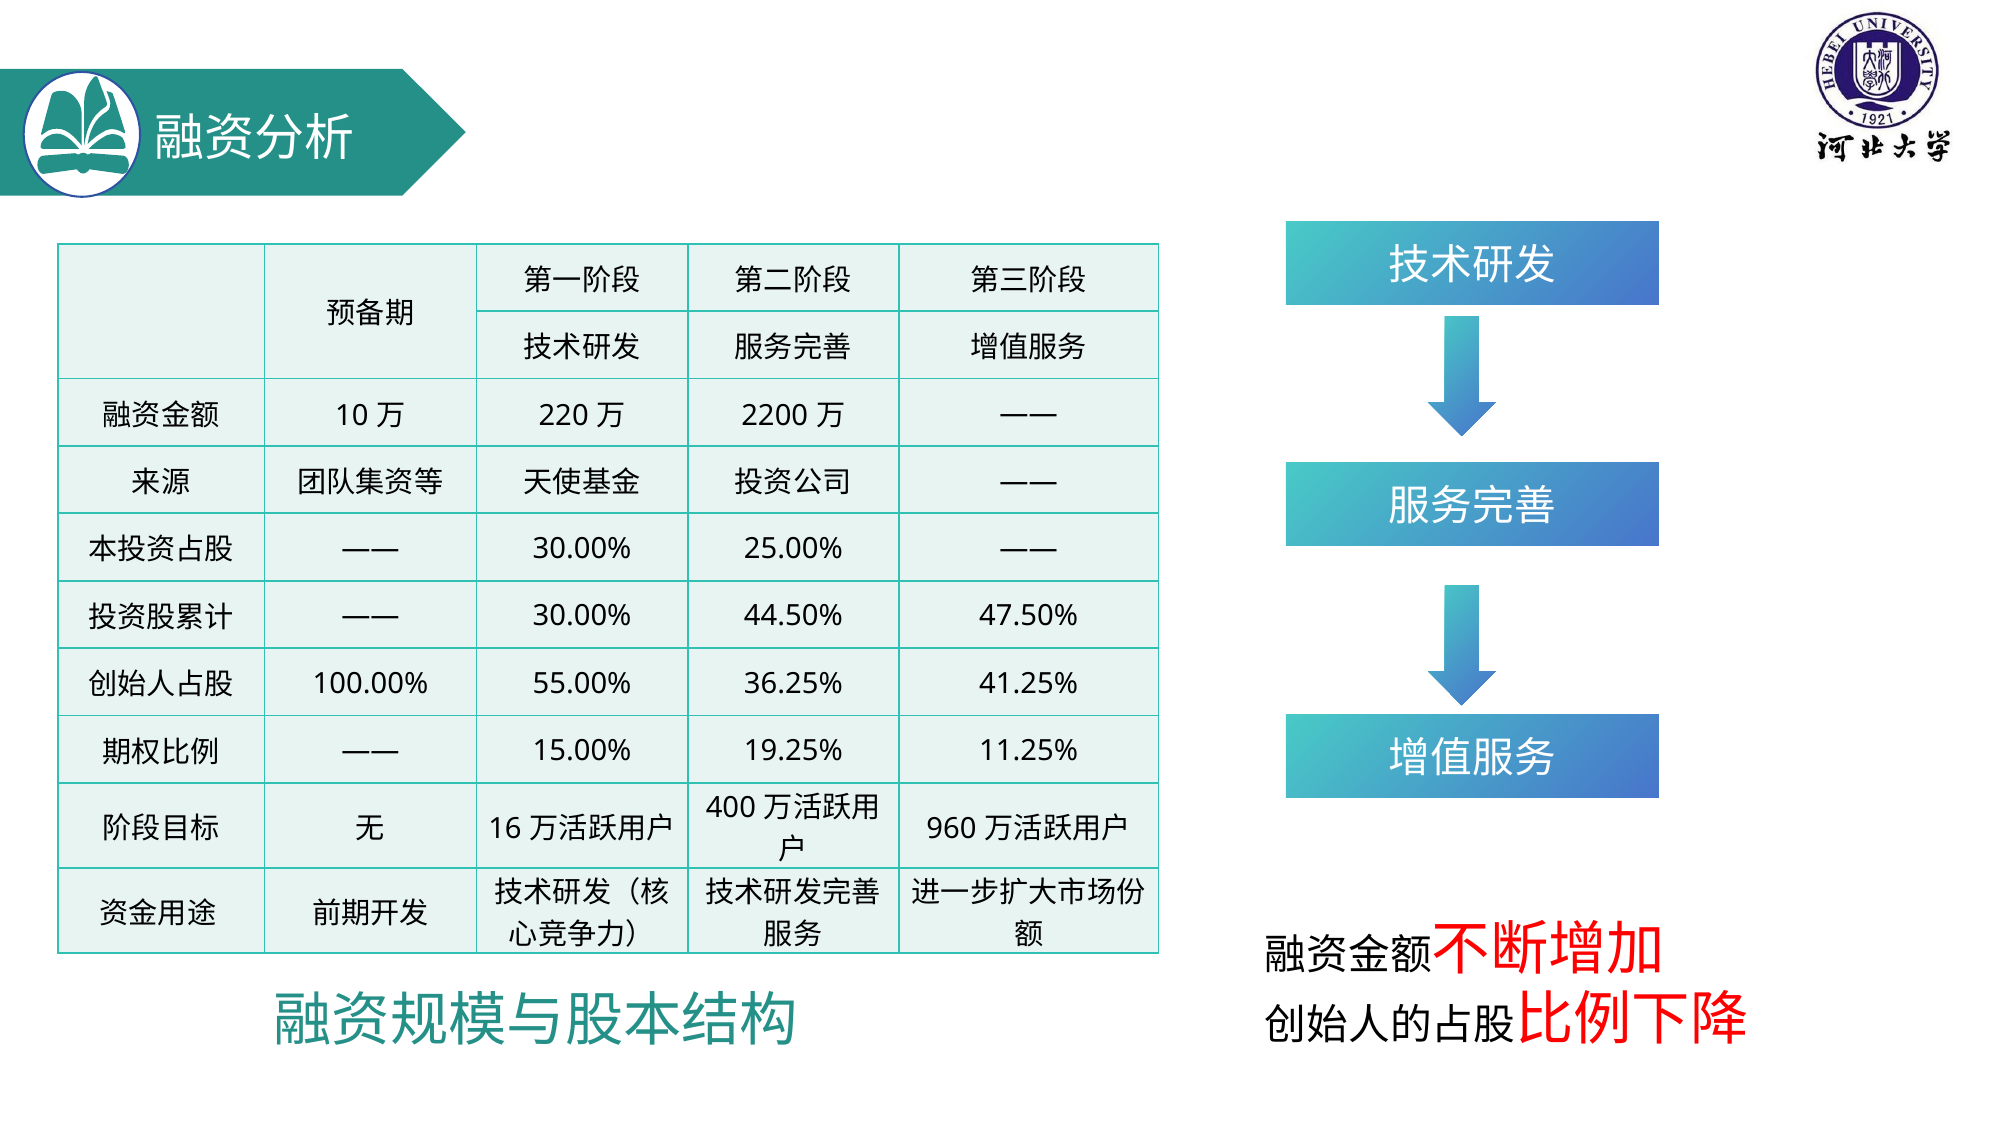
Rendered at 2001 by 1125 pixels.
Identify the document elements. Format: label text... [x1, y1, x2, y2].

table_cell —— [265, 514, 476, 580]
table_cell 创始人占股 [59, 649, 264, 715]
table_cell 30.00% [477, 514, 687, 580]
table_cell —— [900, 379, 1158, 445]
table_cell 阶段目标 [59, 784, 264, 867]
table_cell 400万活跃用户 [689, 784, 898, 867]
table_cell 无 [265, 784, 476, 867]
table_cell —— [265, 582, 476, 647]
table_cell 前期开发 [265, 869, 476, 952]
table_cell 30.00% [477, 582, 687, 647]
table_cell 11.25% [900, 716, 1158, 782]
table_cell 技术研发完善服务 [689, 869, 898, 952]
table_cell 41.25% [900, 649, 1158, 715]
table_cell —— [900, 514, 1158, 580]
table_cell 增值服务 [900, 312, 1158, 378]
table_cell 16万活跃用户 [477, 784, 687, 867]
table_cell 960万活跃用户 [900, 784, 1158, 867]
table_cell 天使基金 [477, 447, 687, 512]
table_cell 期权比例 [59, 716, 264, 782]
table_header 第二阶段 [689, 245, 898, 310]
table_cell 团队集资等 [265, 447, 476, 512]
table_cell 本投资占股 [59, 514, 264, 580]
table_cell 技术研发 [477, 312, 687, 378]
table_cell 技术研发（核心竞争力） [477, 869, 687, 952]
table_cell —— [900, 447, 1158, 512]
table_cell 融资金额 [59, 379, 264, 445]
table_cell 投资公司 [689, 447, 898, 512]
table_cell 55.00% [477, 649, 687, 715]
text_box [23, 71, 397, 198]
table_cell 44.50% [689, 582, 898, 647]
table_cell 投资股累计 [59, 582, 264, 647]
table_header 第三阶段 [900, 245, 1158, 310]
table_header [59, 245, 264, 378]
table_header 第一阶段 [477, 245, 687, 310]
text_box 融资规模与股本结构 [258, 974, 926, 1060]
text_box 融资金额不断增加 创始人的占股比例下降 [1250, 904, 1917, 1059]
table_cell 资金用途 [59, 869, 264, 952]
table_cell 15.00% [477, 716, 687, 782]
table_cell 19.25% [689, 716, 898, 782]
table_cell 25.00% [689, 514, 898, 580]
table_header 预备期 [265, 245, 476, 378]
picture [1789, 0, 1969, 165]
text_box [1285, 221, 1660, 798]
table_cell 100.00% [265, 649, 476, 715]
text_box [0, 67, 468, 197]
table_cell 220万 [477, 379, 687, 445]
table_cell —— [265, 716, 476, 782]
table_cell 服务完善 [689, 312, 898, 378]
table_cell 进一步扩大市场份额 [900, 869, 1158, 952]
table_cell 47.50% [900, 582, 1158, 647]
table_cell 来源 [59, 447, 264, 512]
table_cell 36.25% [689, 649, 898, 715]
table_cell 10万 [265, 379, 476, 445]
table_cell 2200万 [689, 379, 898, 445]
